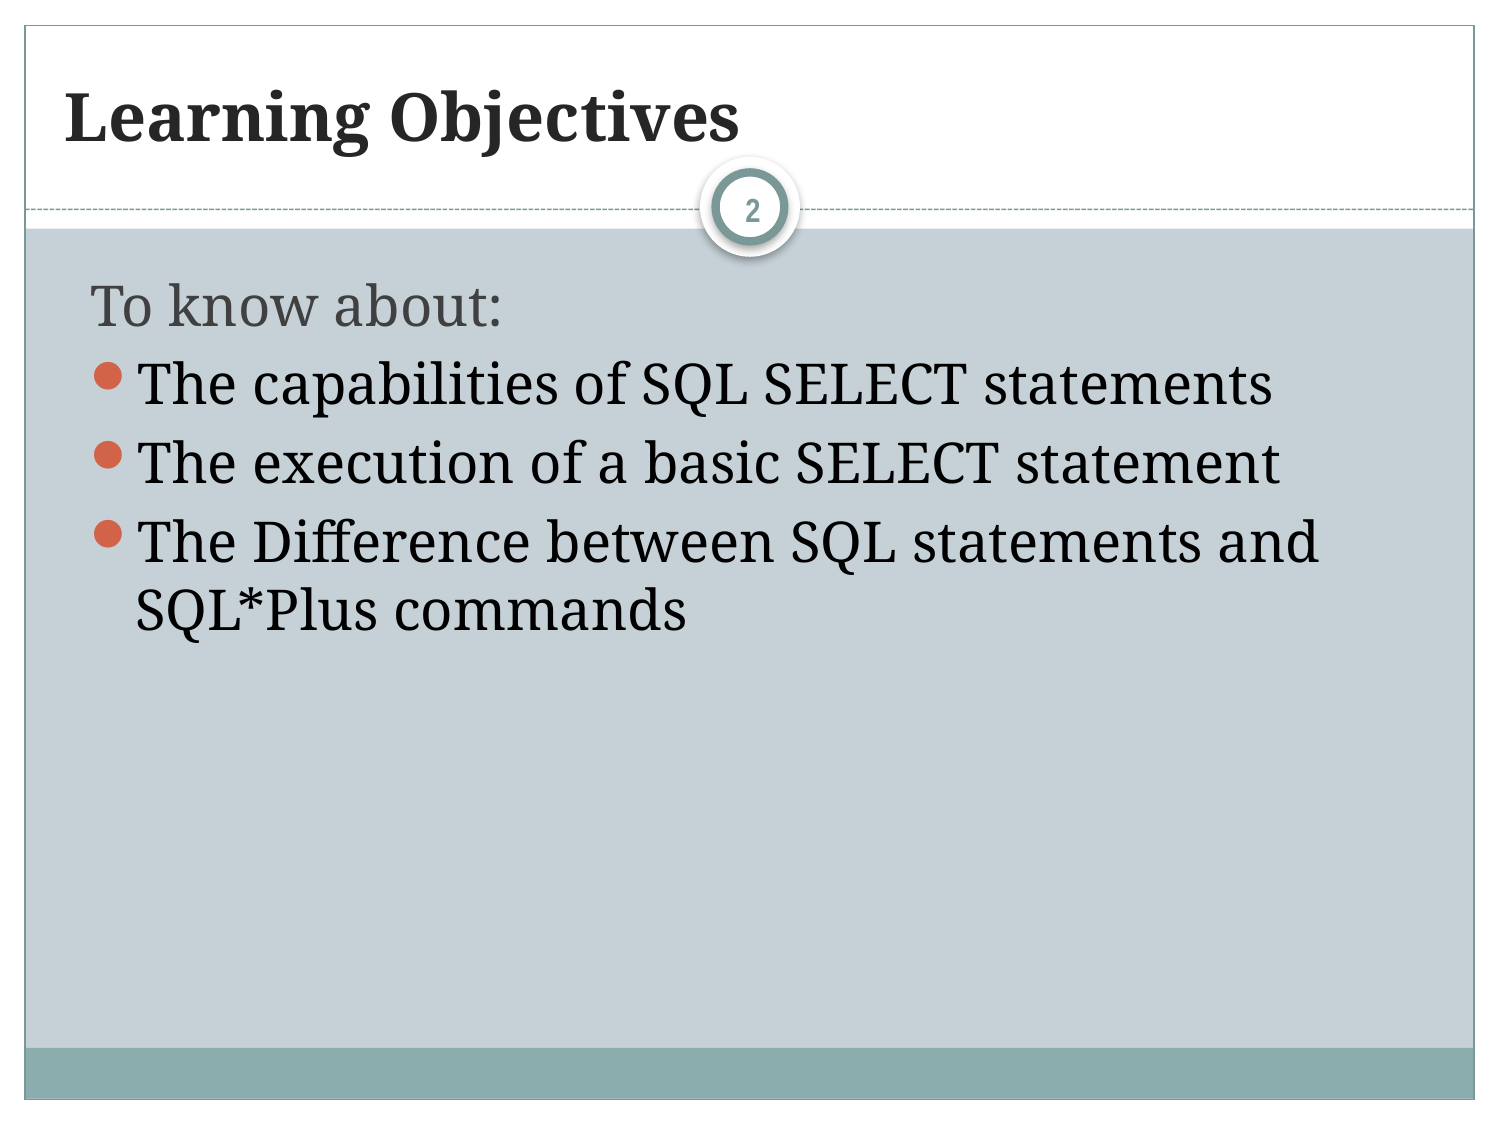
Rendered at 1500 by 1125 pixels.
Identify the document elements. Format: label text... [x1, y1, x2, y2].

slide_number 2 [715, 168, 791, 241]
list To know about: The capabilities of SQL SELECT statements The execution of a basic SELECT statement The Difference between SQL statements and SQL*Plus commands [74, 262, 1426, 1038]
title Learning Objectives [49, 37, 1450, 163]
